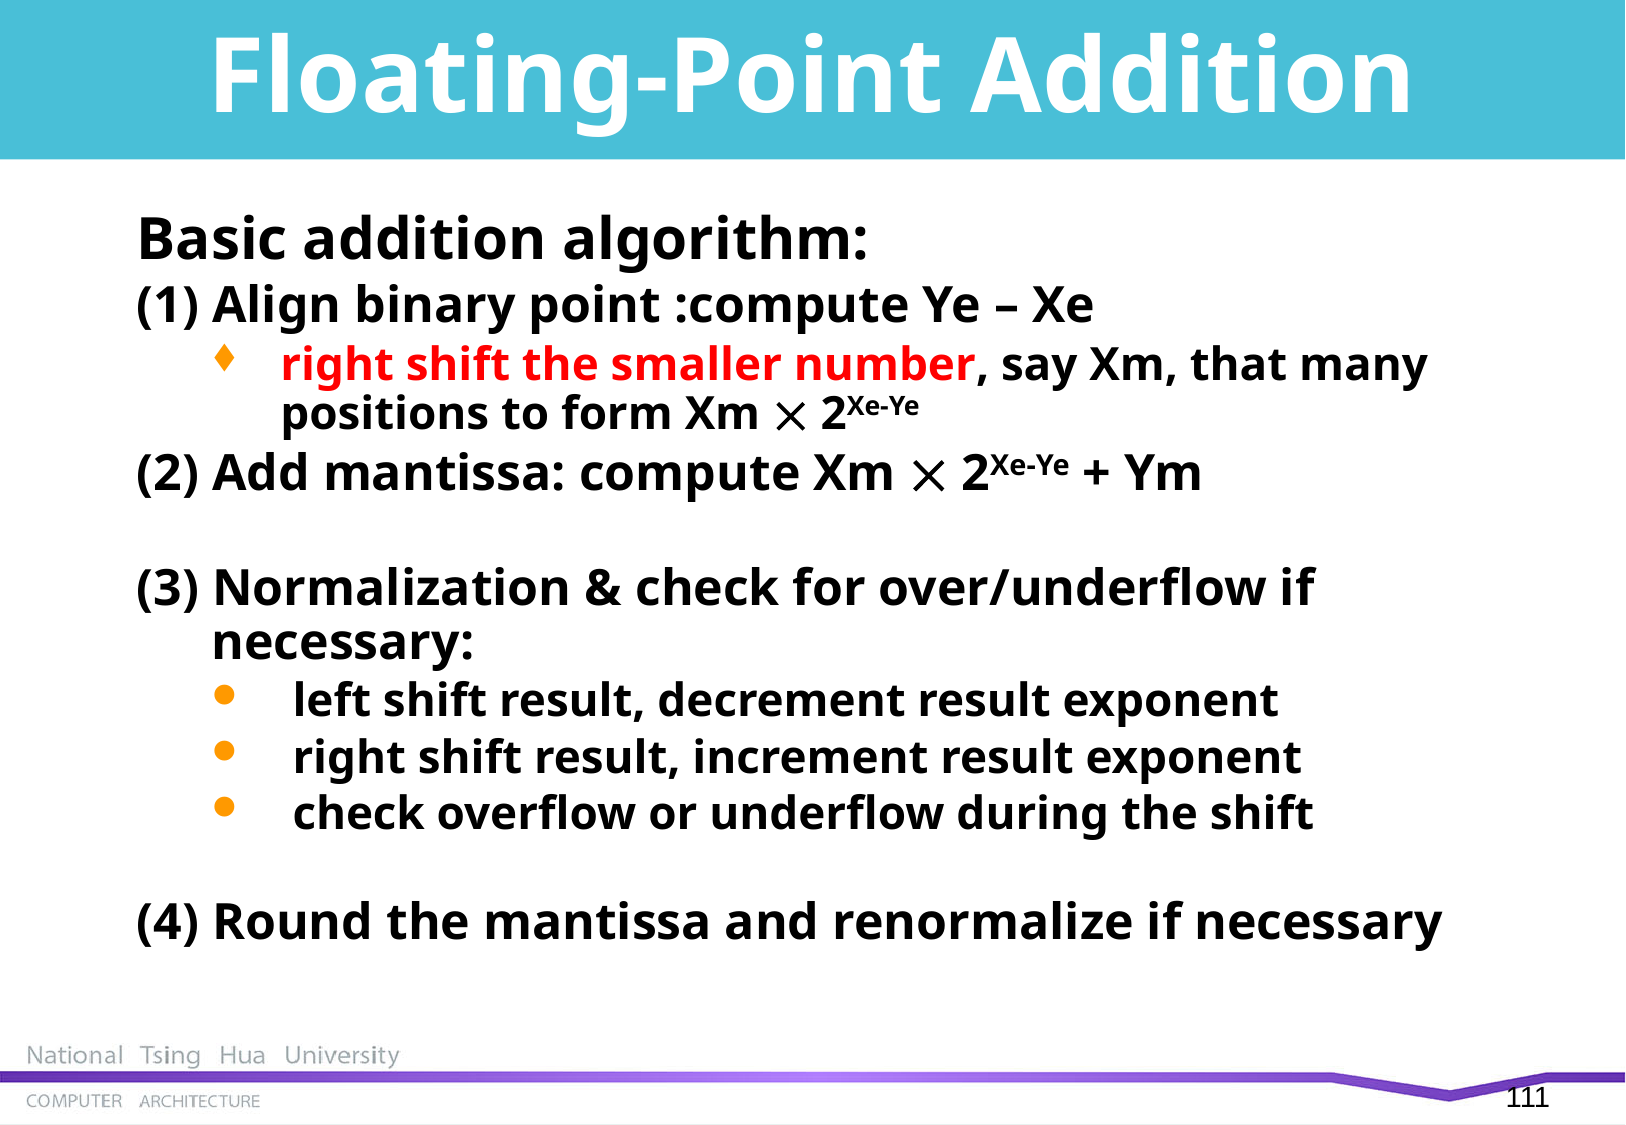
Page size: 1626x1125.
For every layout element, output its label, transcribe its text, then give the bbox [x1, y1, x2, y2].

list Basic addition algorithm: (1) Align binary point :compute Ye – Xe right shift the smaller number, say Xm, that many positions to form Xm  2Xe-Ye (2) Add mantissa: compute Xm  2Xe-Ye + Ym (3) Normalization & check for over/underflow if necessary: left shift result, decrement result exponent right shift result, increment result exponent check overflow or underflow during the shift (4) Round the mantissa and renormalize if necessary [121, 202, 1596, 1043]
slide_number 110 [1226, 1058, 1566, 1125]
title Floating-Point Addition [121, 6, 1504, 155]
picture [0, 0, 1626, 1125]
